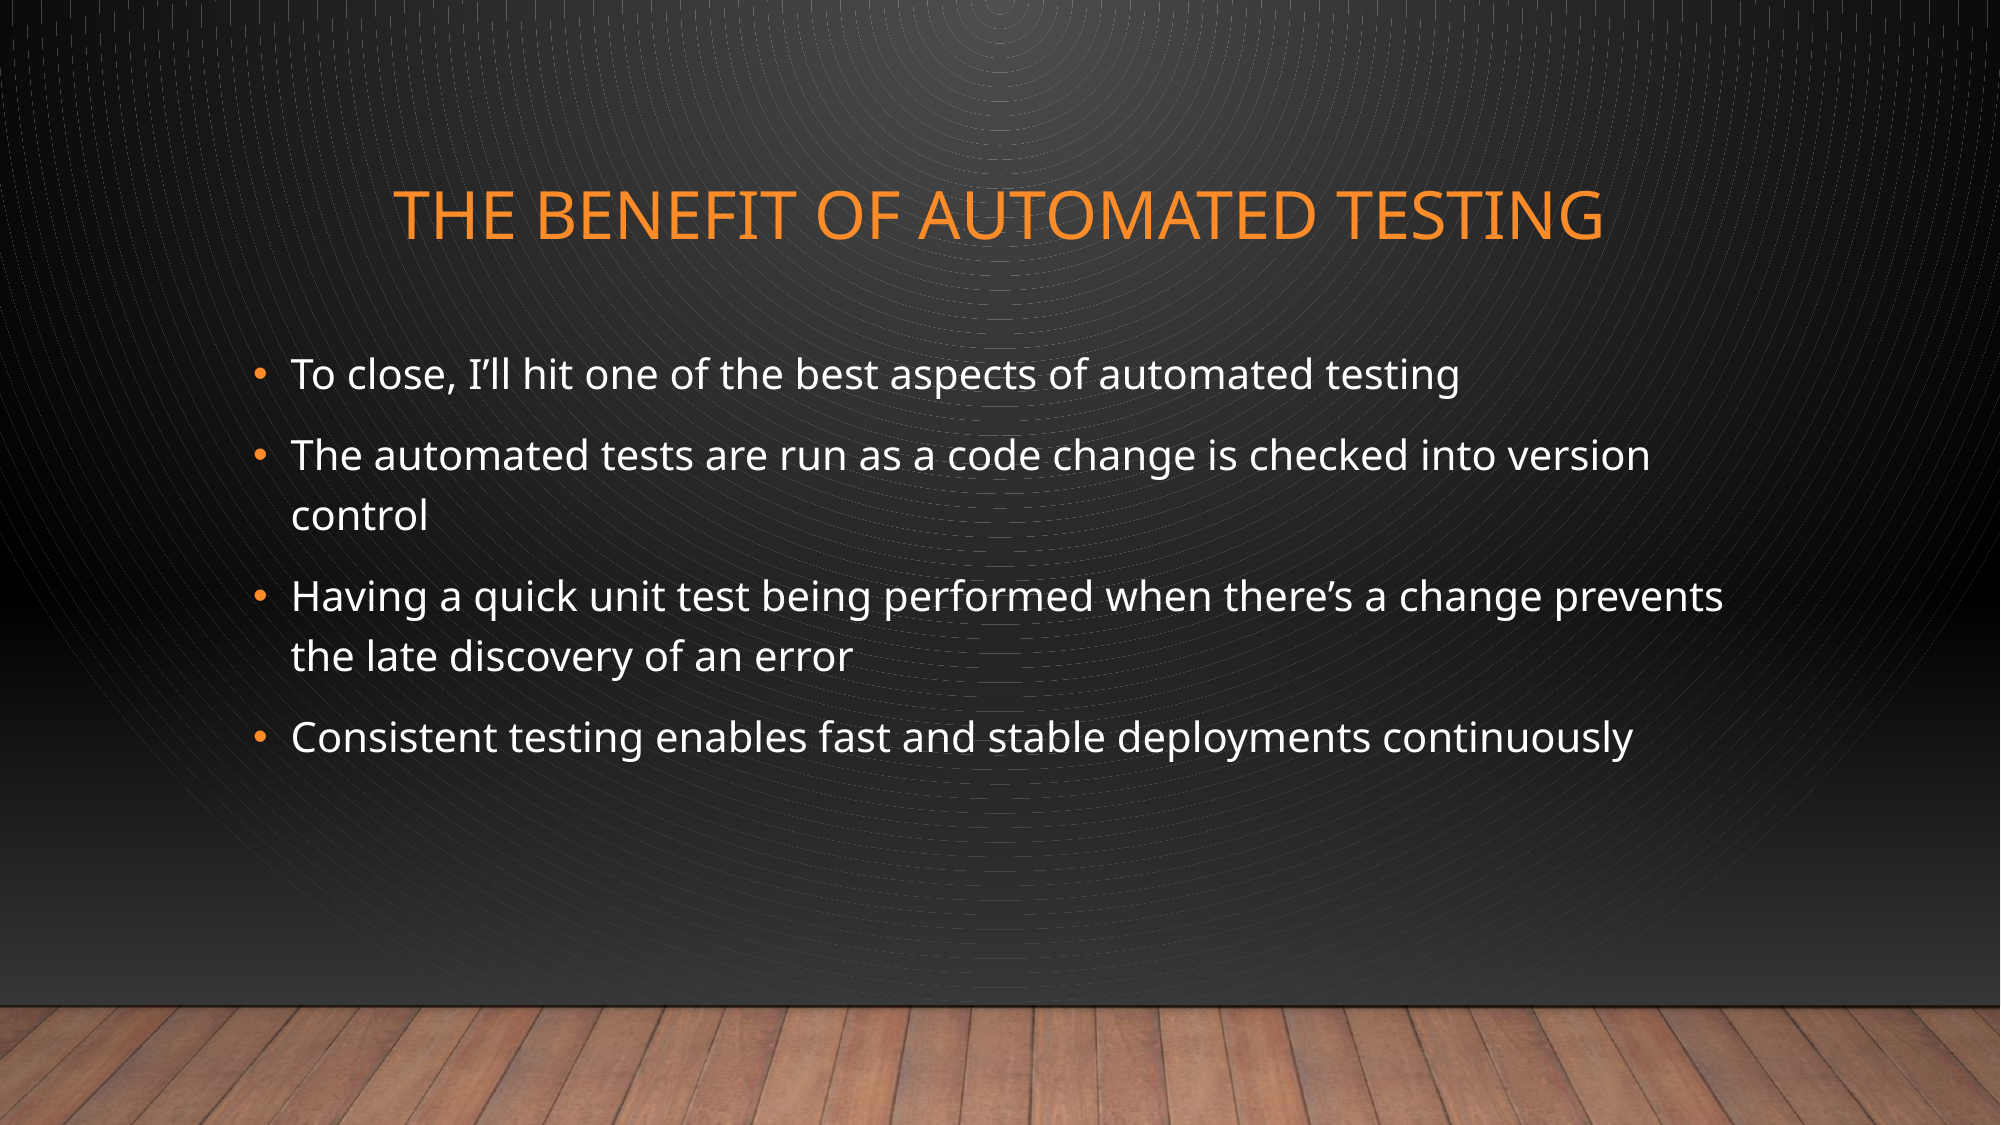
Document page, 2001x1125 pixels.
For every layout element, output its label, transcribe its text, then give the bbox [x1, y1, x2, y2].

title The Benefit of automated testing [238, 131, 1763, 305]
picture [0, 1005, 2000, 1125]
list To close, I’ll hit one of the best aspects of automated testing The automated tests are run as a code change is checked into version control Having a quick unit test being performed when there’s a change prevents the late discovery of an error Consistent testing enables fast and stable deployments continuously [238, 330, 1763, 897]
